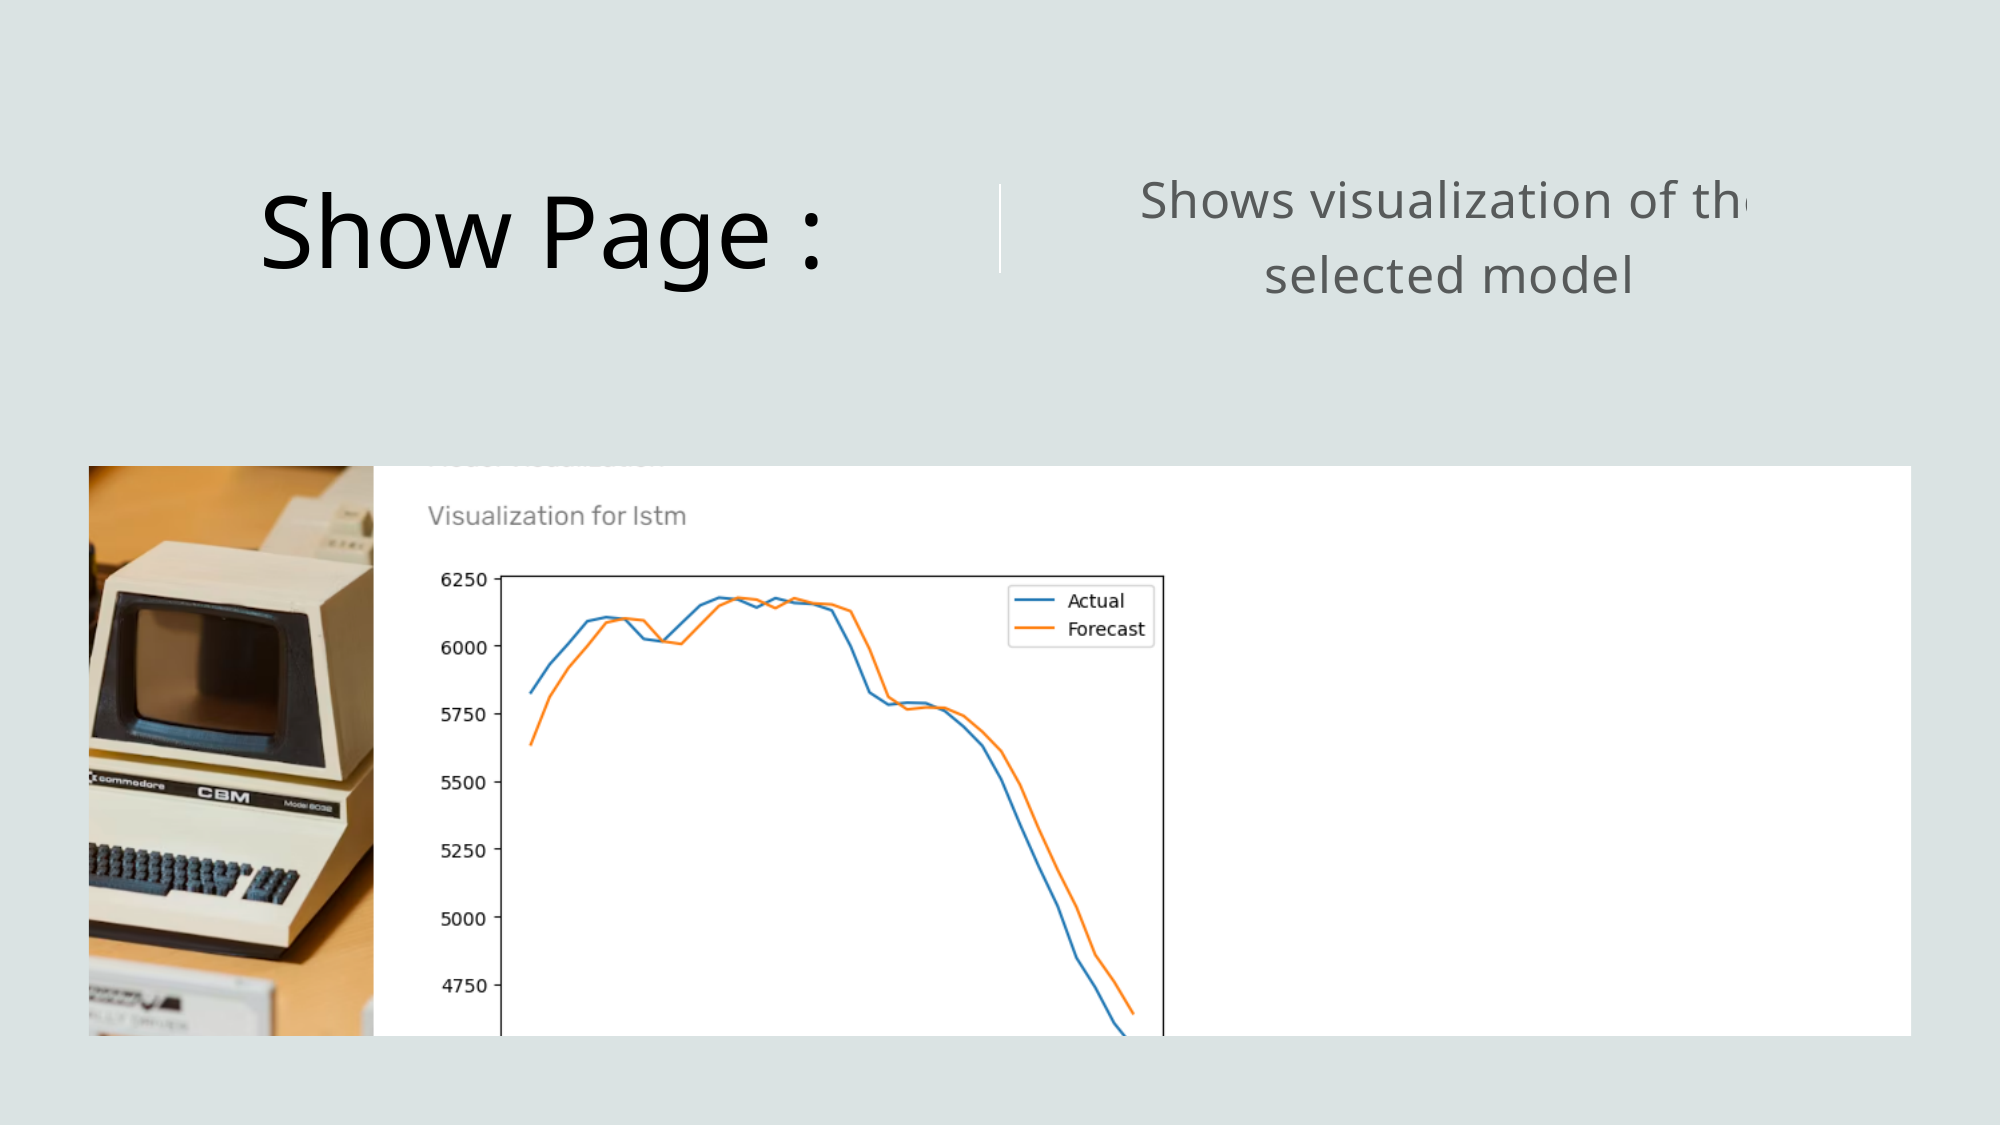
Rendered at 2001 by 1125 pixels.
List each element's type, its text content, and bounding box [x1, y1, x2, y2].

text_box [0, 0, 2000, 1125]
title Show Page : [177, 65, 909, 392]
list Shows visualization of the selected model. [1091, 87, 1822, 370]
picture [88, 466, 1912, 1037]
